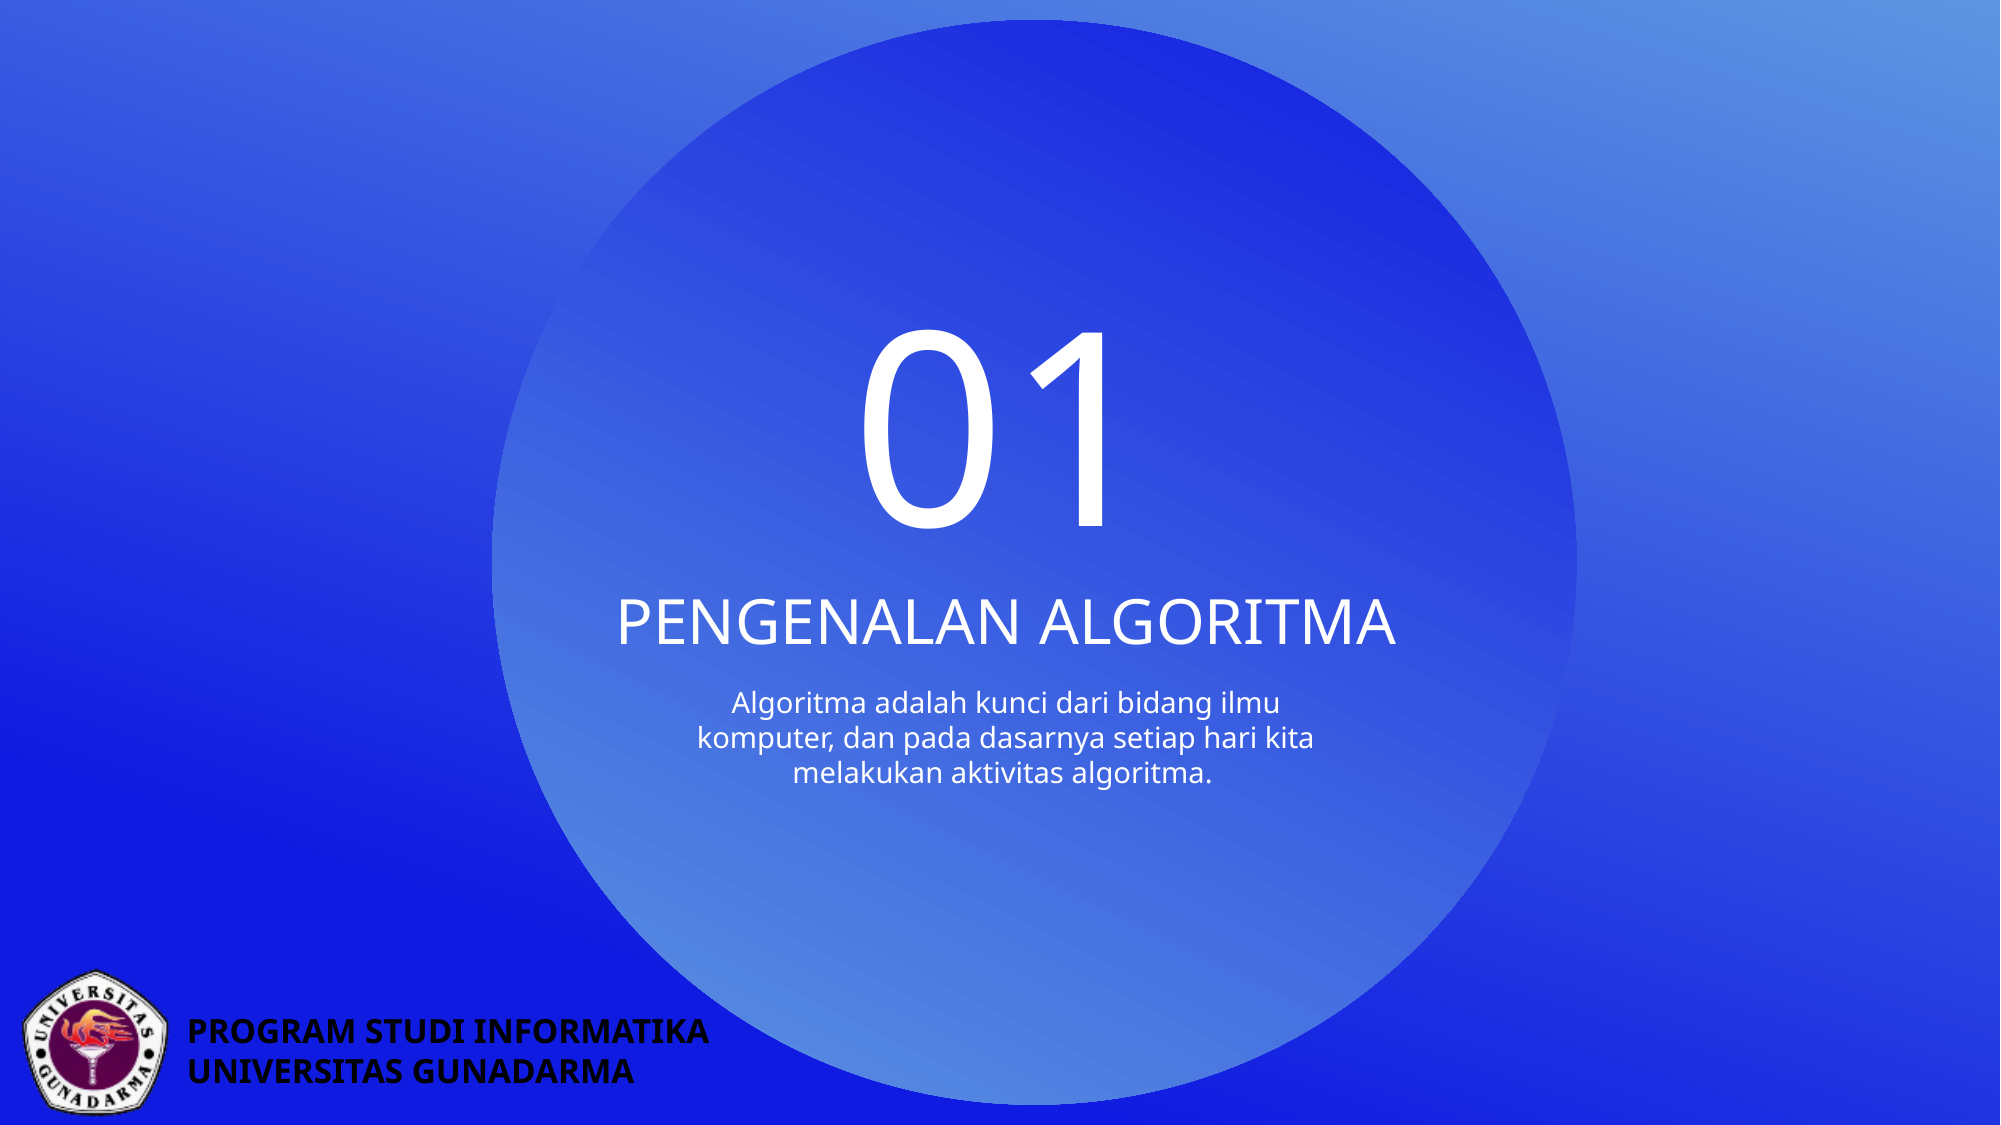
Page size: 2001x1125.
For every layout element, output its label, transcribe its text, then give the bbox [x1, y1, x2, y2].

text_box PENGENALAN ALGORITMA [553, 583, 1459, 666]
text_box 01 [797, 310, 1216, 586]
text_box Algoritma adalah kunci dari bidang ilmu komputer, dan pada dasarnya setiap hari kita melakukan aktivitas algoritma. [654, 676, 1358, 797]
picture [13, 963, 173, 1121]
text_box [491, 19, 1578, 1106]
